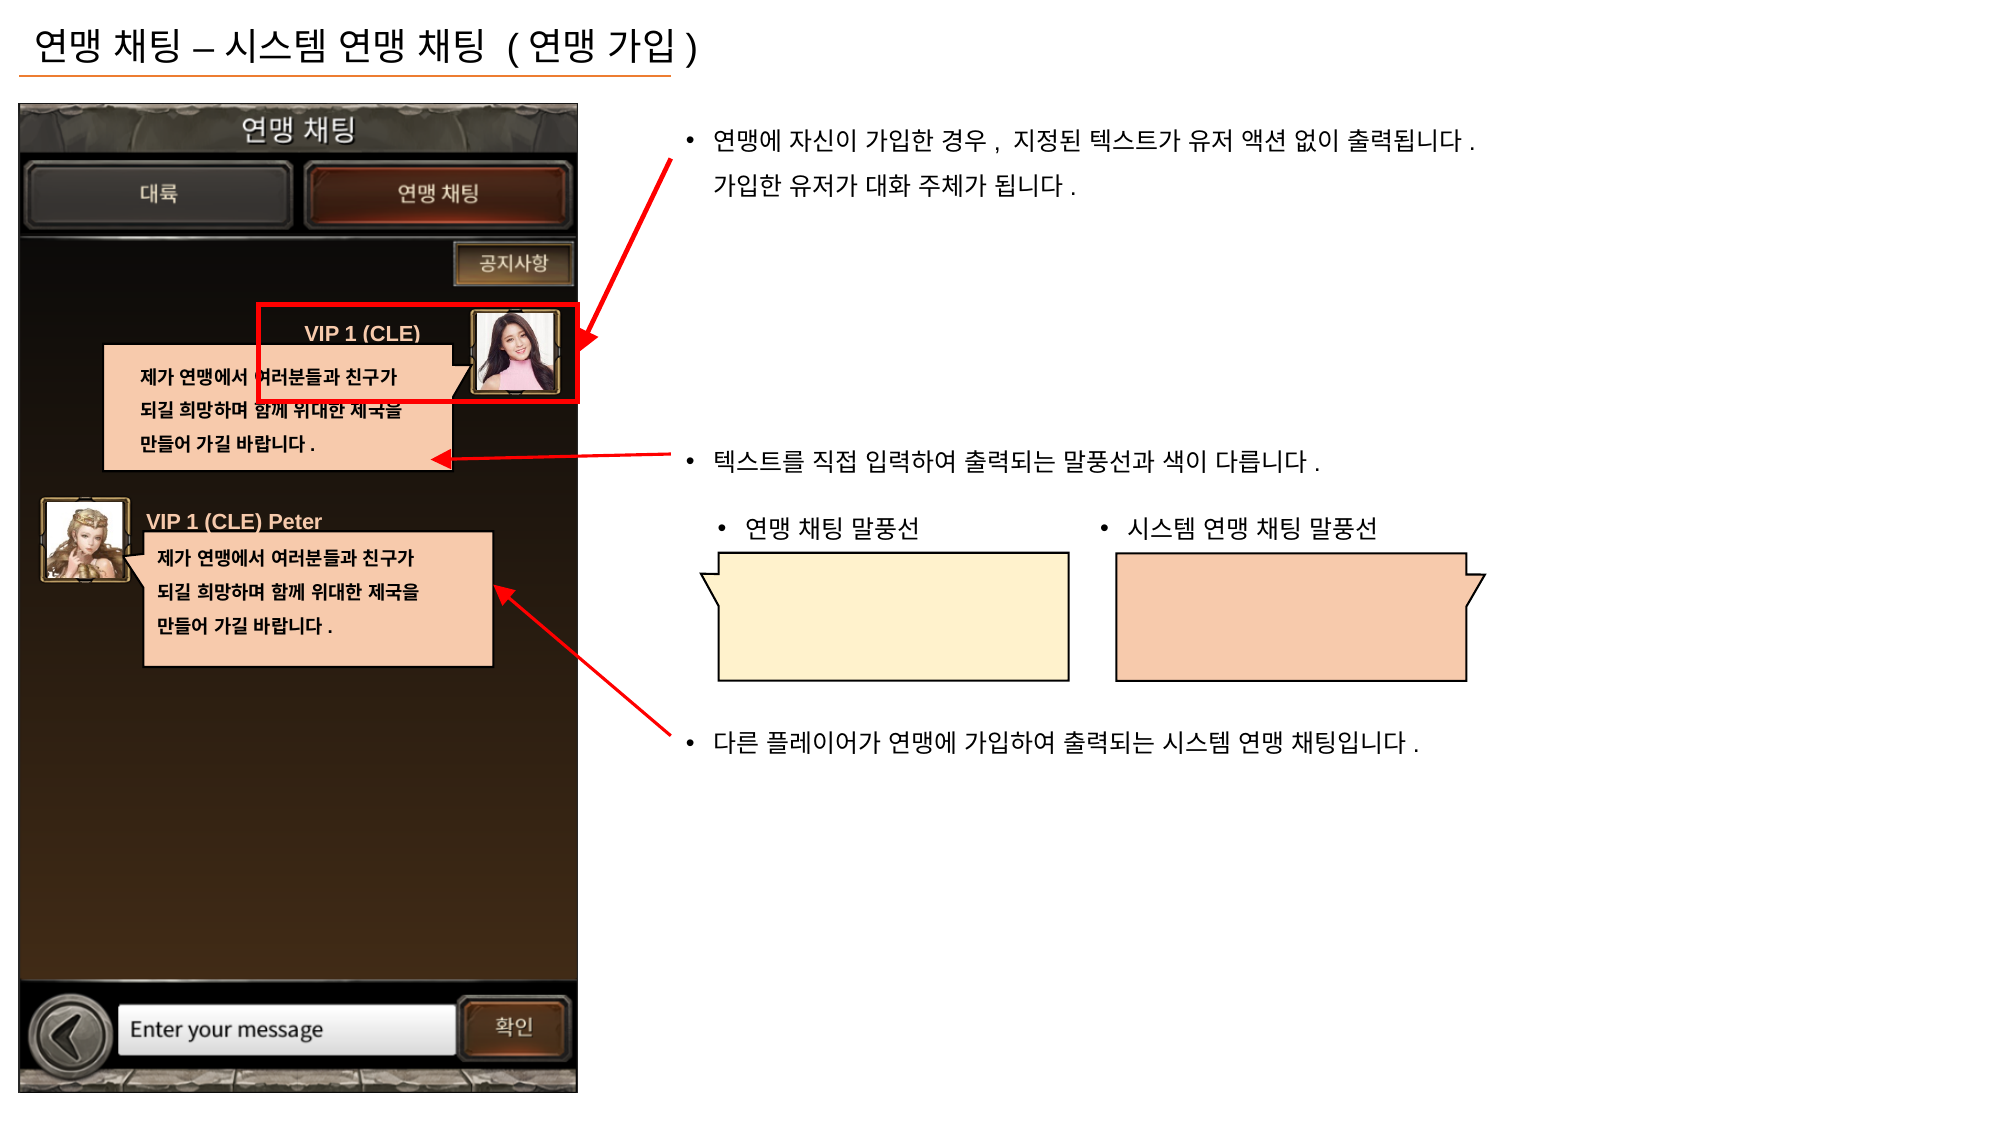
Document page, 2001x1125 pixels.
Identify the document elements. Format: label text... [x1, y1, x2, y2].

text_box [430, 453, 671, 460]
picture [18, 103, 579, 1093]
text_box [577, 158, 672, 354]
text_box [700, 552, 1069, 681]
text_box 연맹 채팅 – 시스템 연맹 채팅 (연맹 가입) [19, 15, 768, 76]
text_box [1116, 553, 1485, 681]
text_box 연맹에 자신이 가입한 경우, 지정된 텍스트가 유저 액션 없이 출력됩니다. 가입한 유저가 대화 주체가 됩니다. [670, 102, 1553, 209]
text_box 시스템 연맹 채팅 말풍선 [1084, 490, 1423, 552]
text_box 연맹 채팅 말풍선 [702, 490, 956, 552]
text_box 다른 플레이어가 연맹에 가입하여 출력되는 시스템 연맹 채팅입니다. [670, 705, 1499, 767]
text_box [493, 584, 671, 737]
text_box 텍스트를 직접 입력하여 출력되는 말풍선과 색이 다릅니다. [670, 423, 1395, 485]
